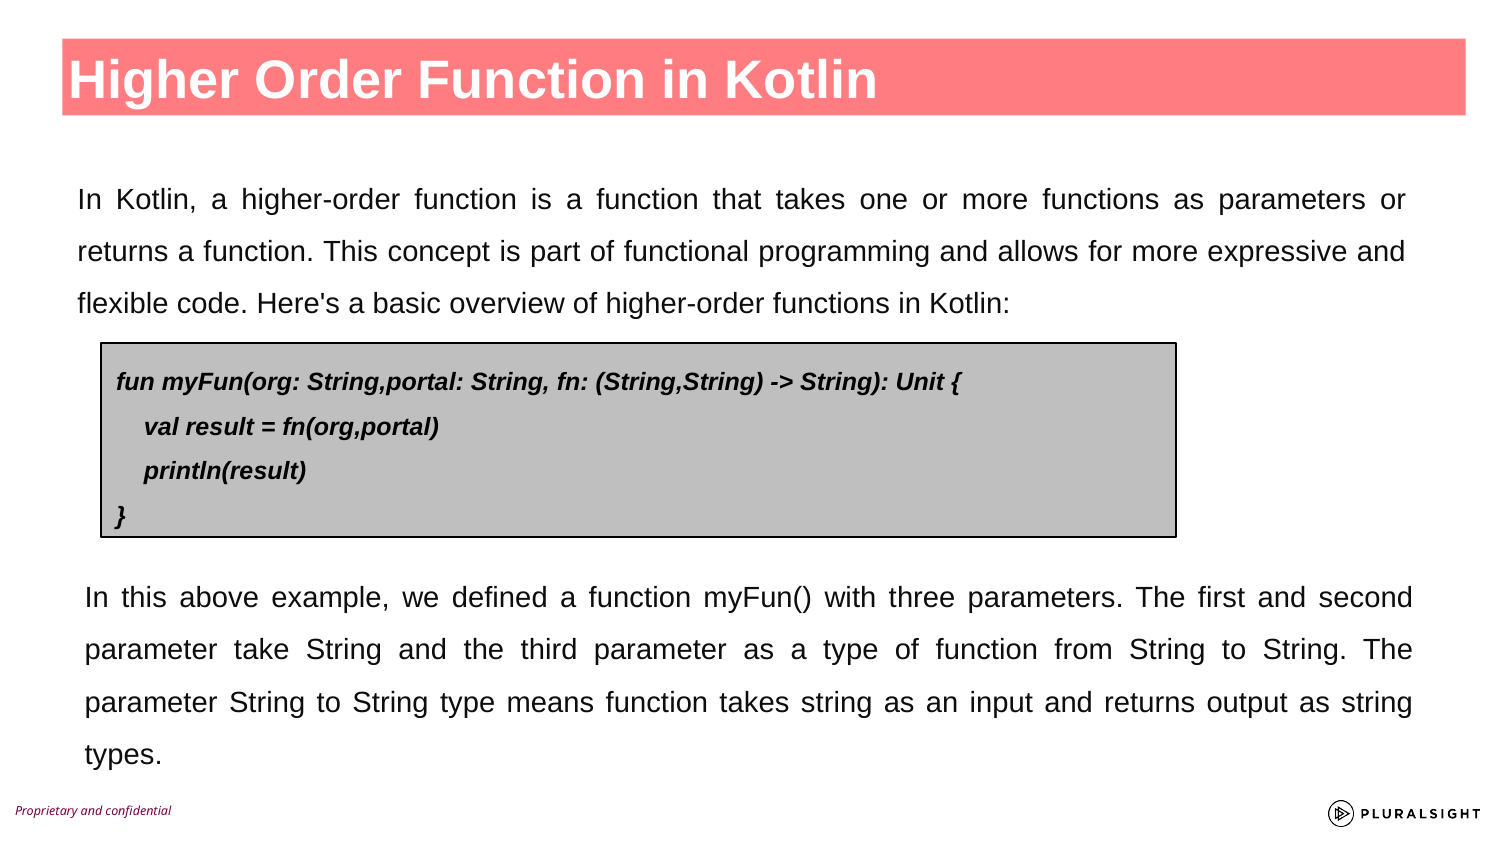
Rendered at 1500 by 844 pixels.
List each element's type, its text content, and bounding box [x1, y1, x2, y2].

picture [1328, 800, 1480, 827]
text_box In this above example, we defined a function myFun() with three parameters. The first and second parameter take String and the third parameter as a type of function from String to String. The parameter String to String type means function takes string as an input and returns output as string types. [69, 552, 1431, 778]
text_box In Kotlin, a higher-order function is a function that takes one or more functions as parameters or returns a function. This concept is part of functional programming and allows for more expressive and flexible code. Here's a basic overview of higher-order functions in Kotlin: [62, 155, 1423, 328]
text_box Higher Order Function in Kotlin [62, 38, 1466, 116]
text_box fun myFun(org: String,portal: String, fn: (String,String) -> String): Unit { val result = fn(org,portal) println(result) } [100, 342, 1176, 538]
